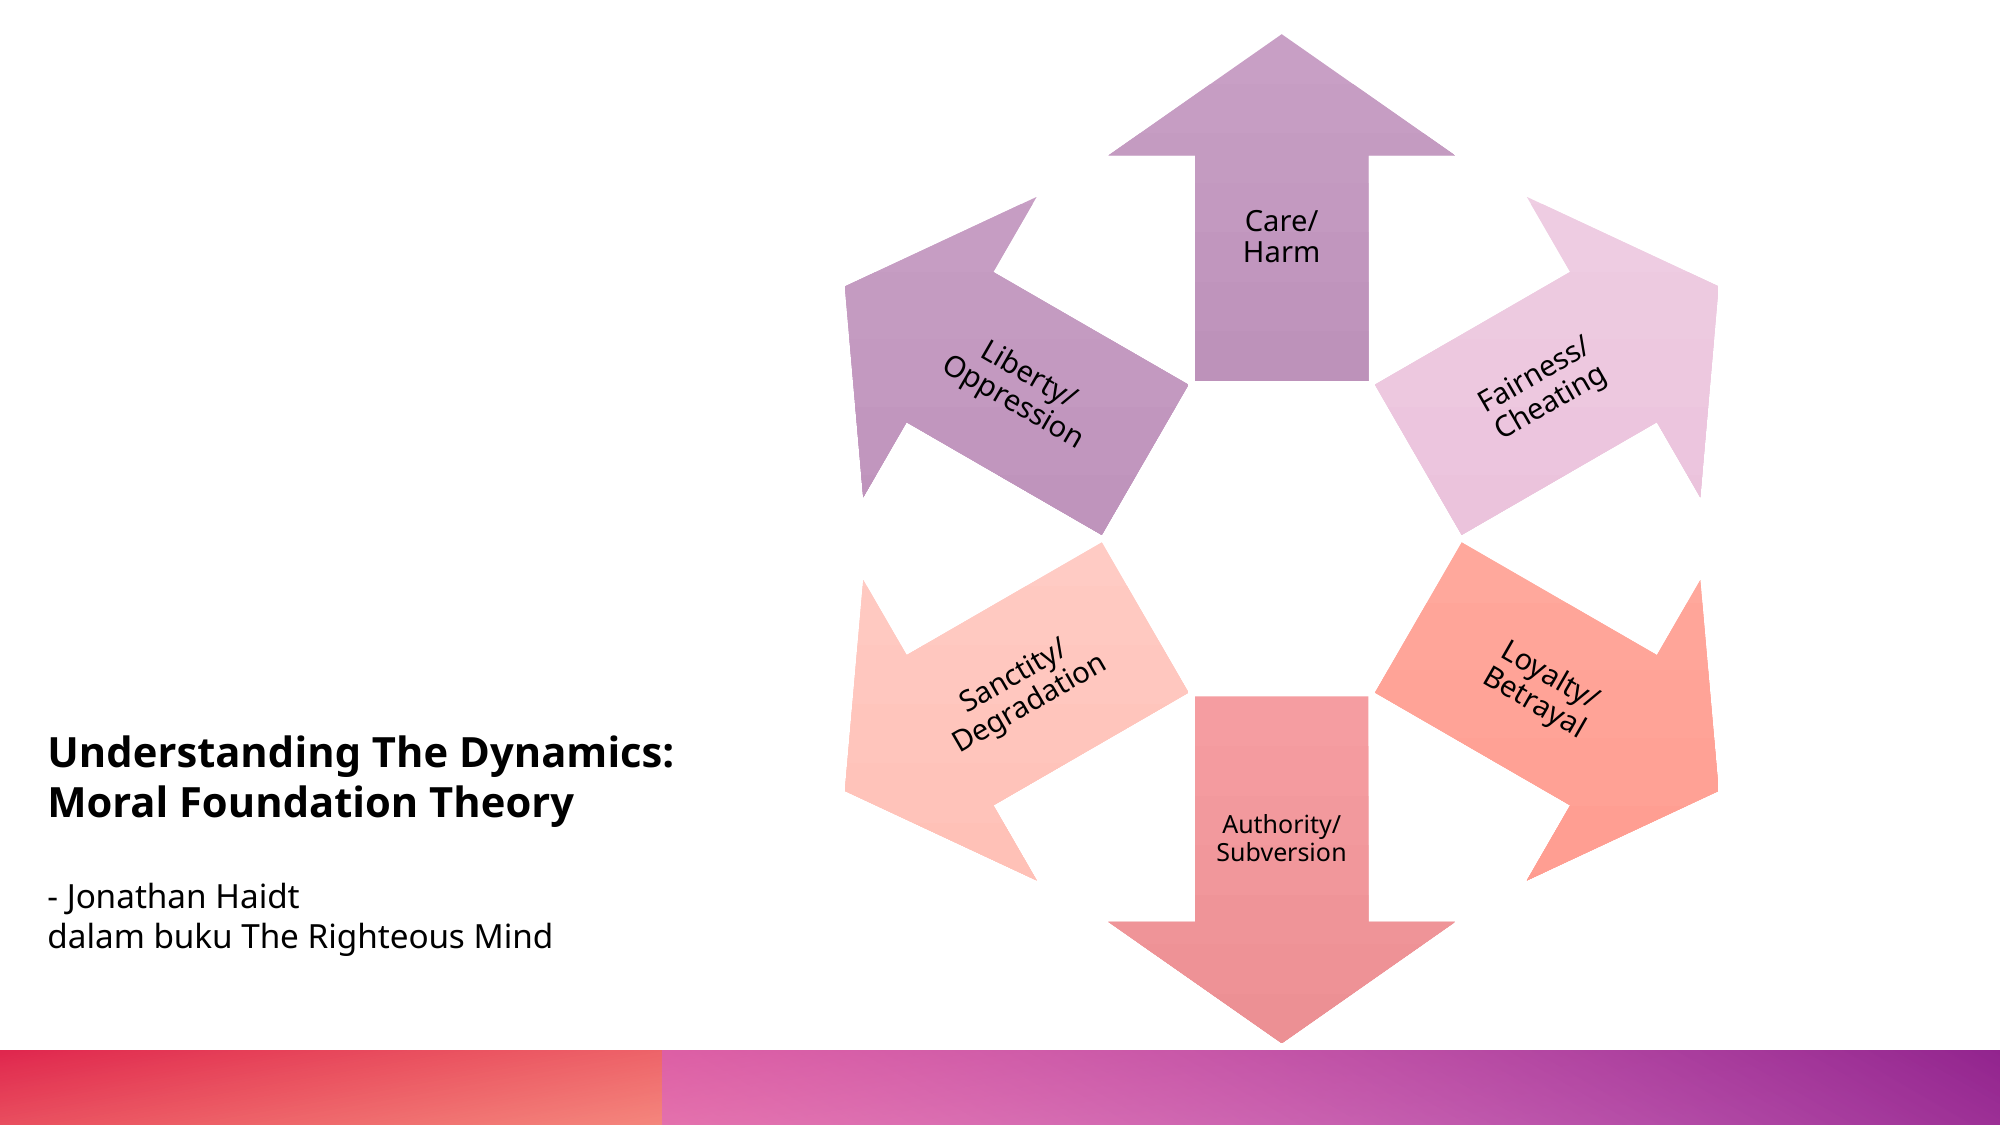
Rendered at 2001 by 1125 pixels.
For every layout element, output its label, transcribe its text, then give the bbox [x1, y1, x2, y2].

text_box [671, 33, 1892, 1044]
title Understanding The Dynamics: Moral Foundation Theory - Jonathan Haidt dalam buku The Righteous Mind [32, 702, 671, 979]
